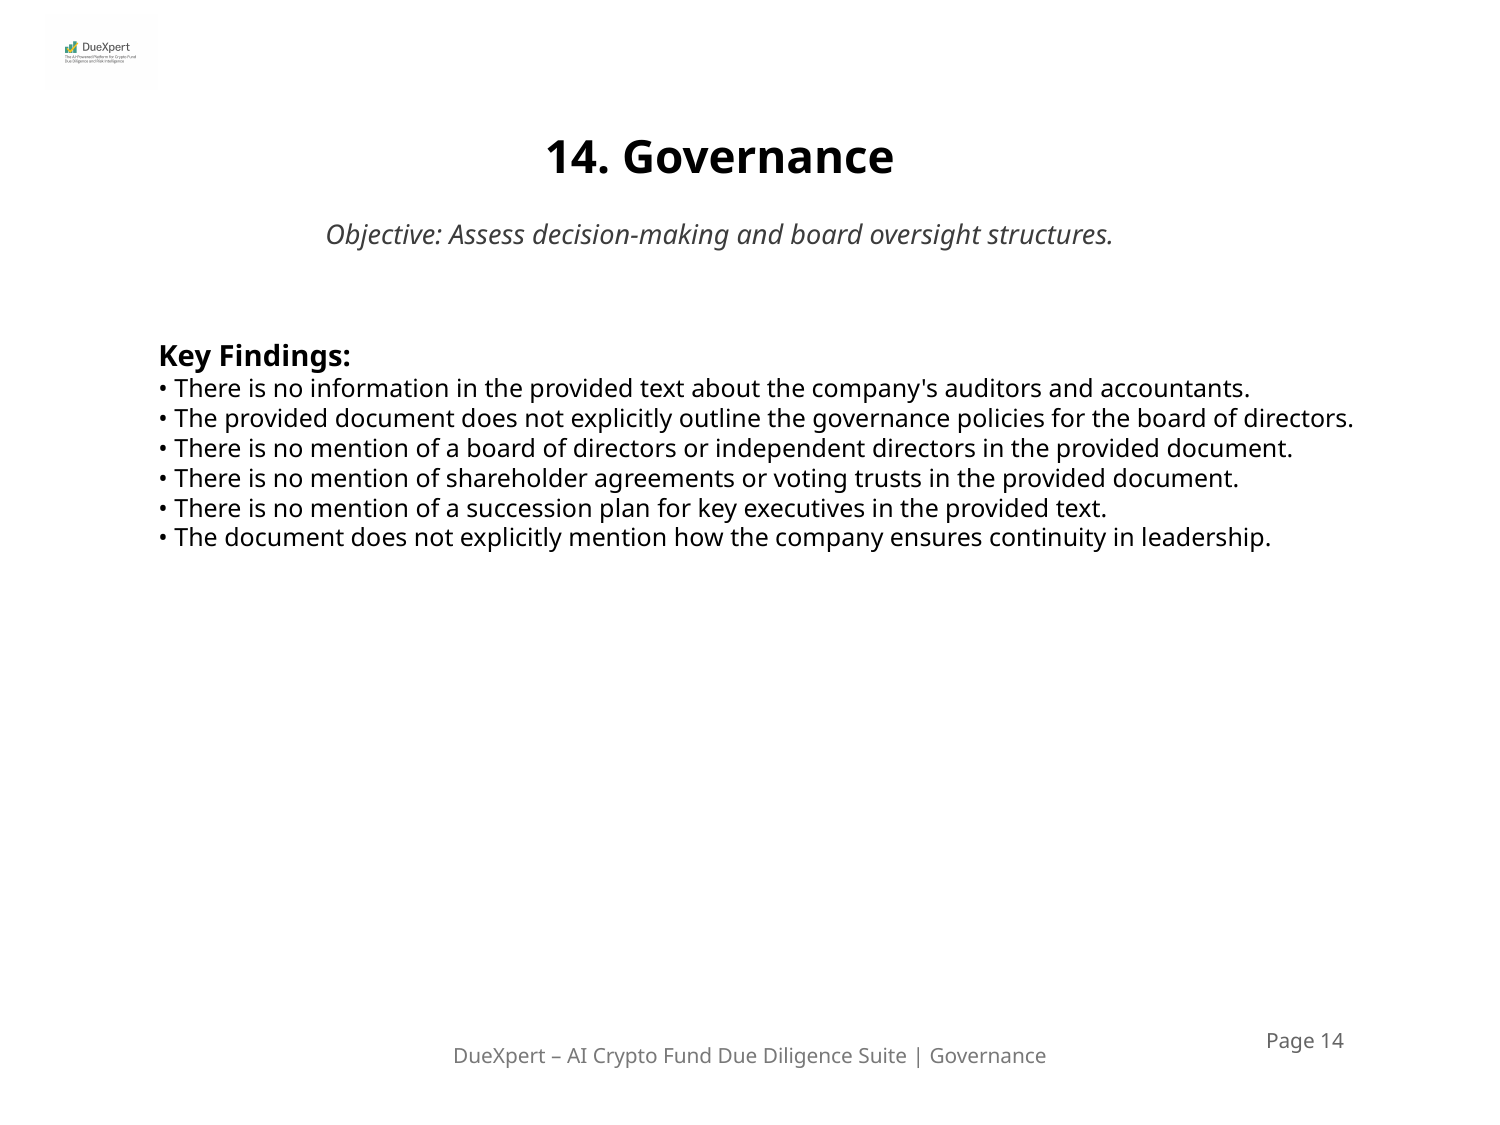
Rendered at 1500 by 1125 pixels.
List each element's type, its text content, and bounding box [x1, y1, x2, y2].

text_box Objective: Assess decision-making and board oversight structures. [310, 209, 1130, 258]
text_box DueXpert – AI Crypto Fund Due Diligence Suite | Governance [438, 1035, 1062, 1075]
text_box Page 14 [1251, 1020, 1359, 1060]
text_box Key Findings: • There is no information in the provided text about the company's auditors and accountants. • The provided document does not explicitly outline the governance policies for the board of directors. • There is no mention of a board of directors or independent directors in the provided document. • There is no mention of shareholder agreements or voting trusts in the provided document. • There is no mention of a succession plan for key executives in the provided text. • The document does not explicitly mention how the company ensures continuity in leadership. [143, 329, 1372, 560]
text_box 14. Governance [530, 120, 910, 190]
picture [44, 14, 158, 91]
